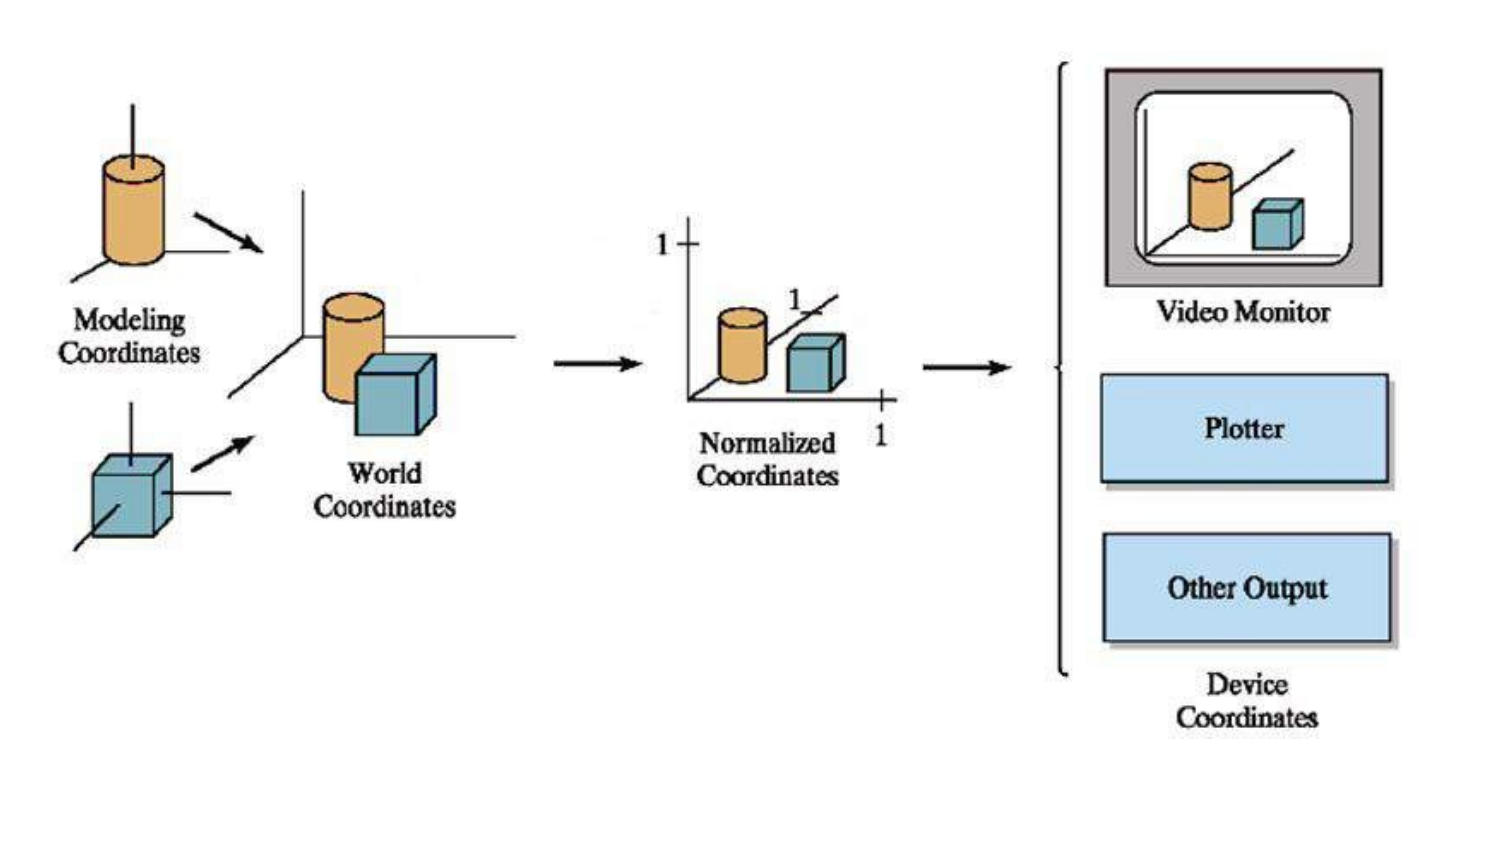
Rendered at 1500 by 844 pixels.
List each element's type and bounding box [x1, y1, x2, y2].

text_box [17, 51, 1483, 739]
